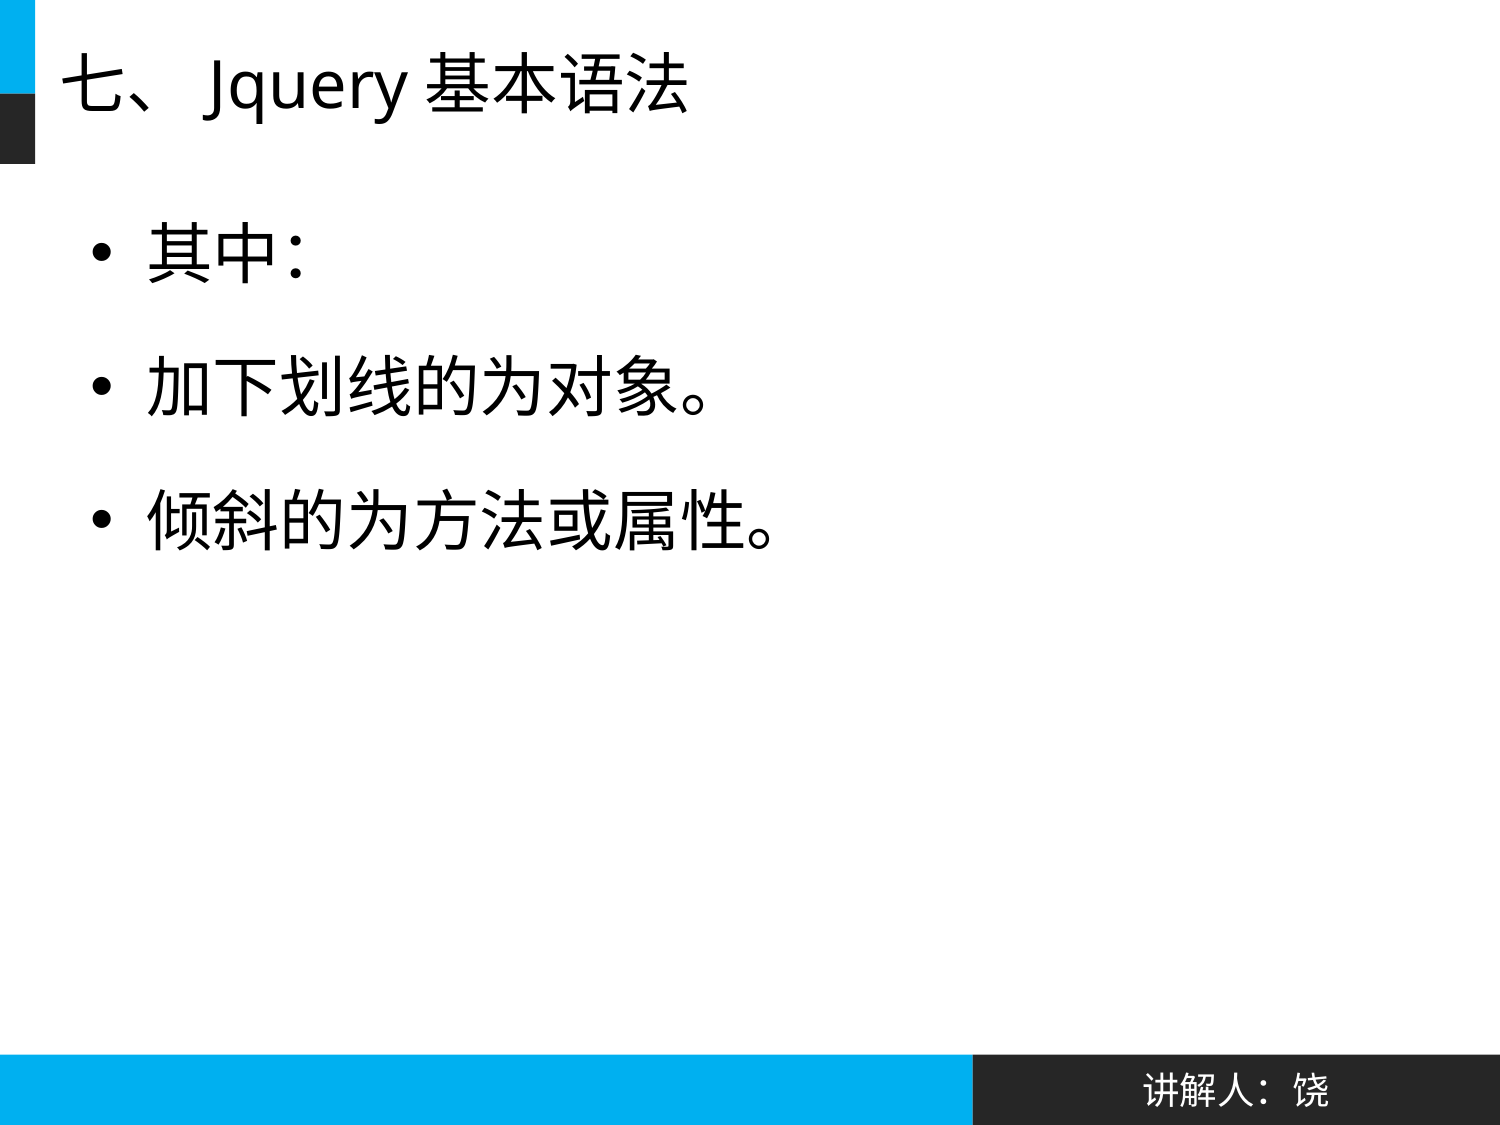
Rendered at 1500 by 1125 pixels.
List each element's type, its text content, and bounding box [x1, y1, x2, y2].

title 七、Jquery基本语法 [44, 0, 1454, 164]
list 其中： 加下划线的为对象。 倾斜的为方法或属性。 [75, 164, 1425, 1032]
